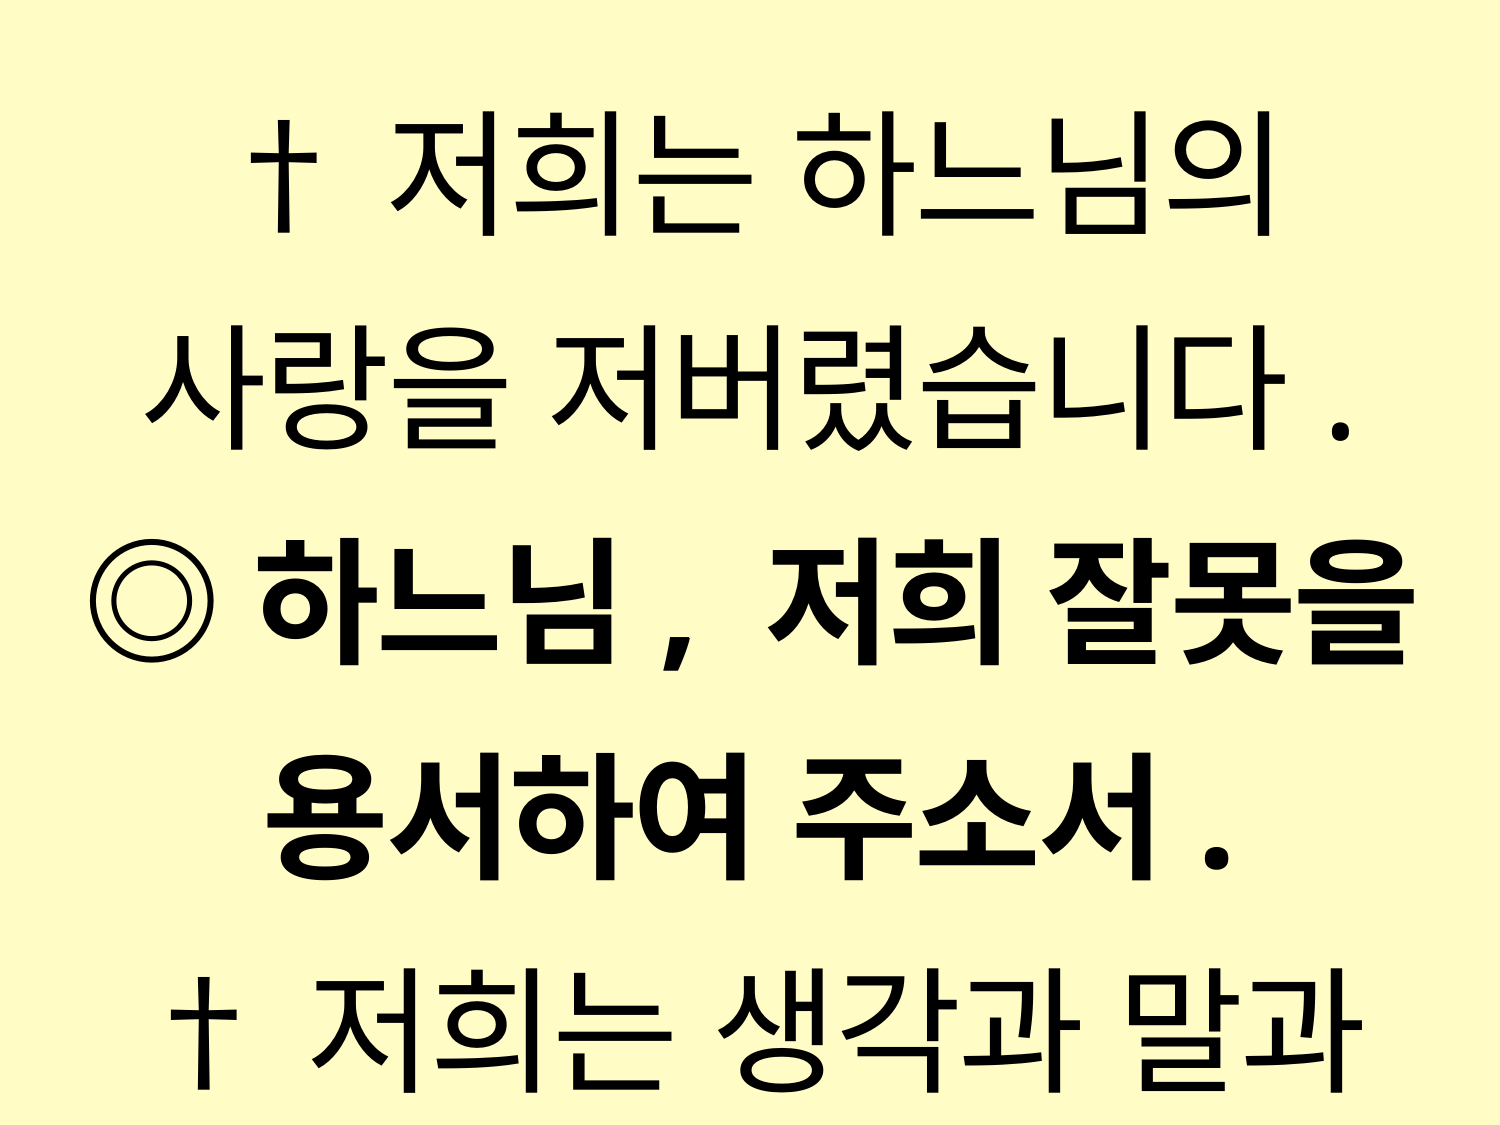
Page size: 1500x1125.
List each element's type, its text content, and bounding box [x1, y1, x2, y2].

text_box †저희는 하느님의 사랑을 저버렸습니다. ◎하느님, 저희 잘못을 용서하여 주소서. †저희는 생각과 말과 행동으로 잘못한 일이 많았습니다. ◎하느님, 저희를 받아 주소서. [0, 30, 1500, 1125]
